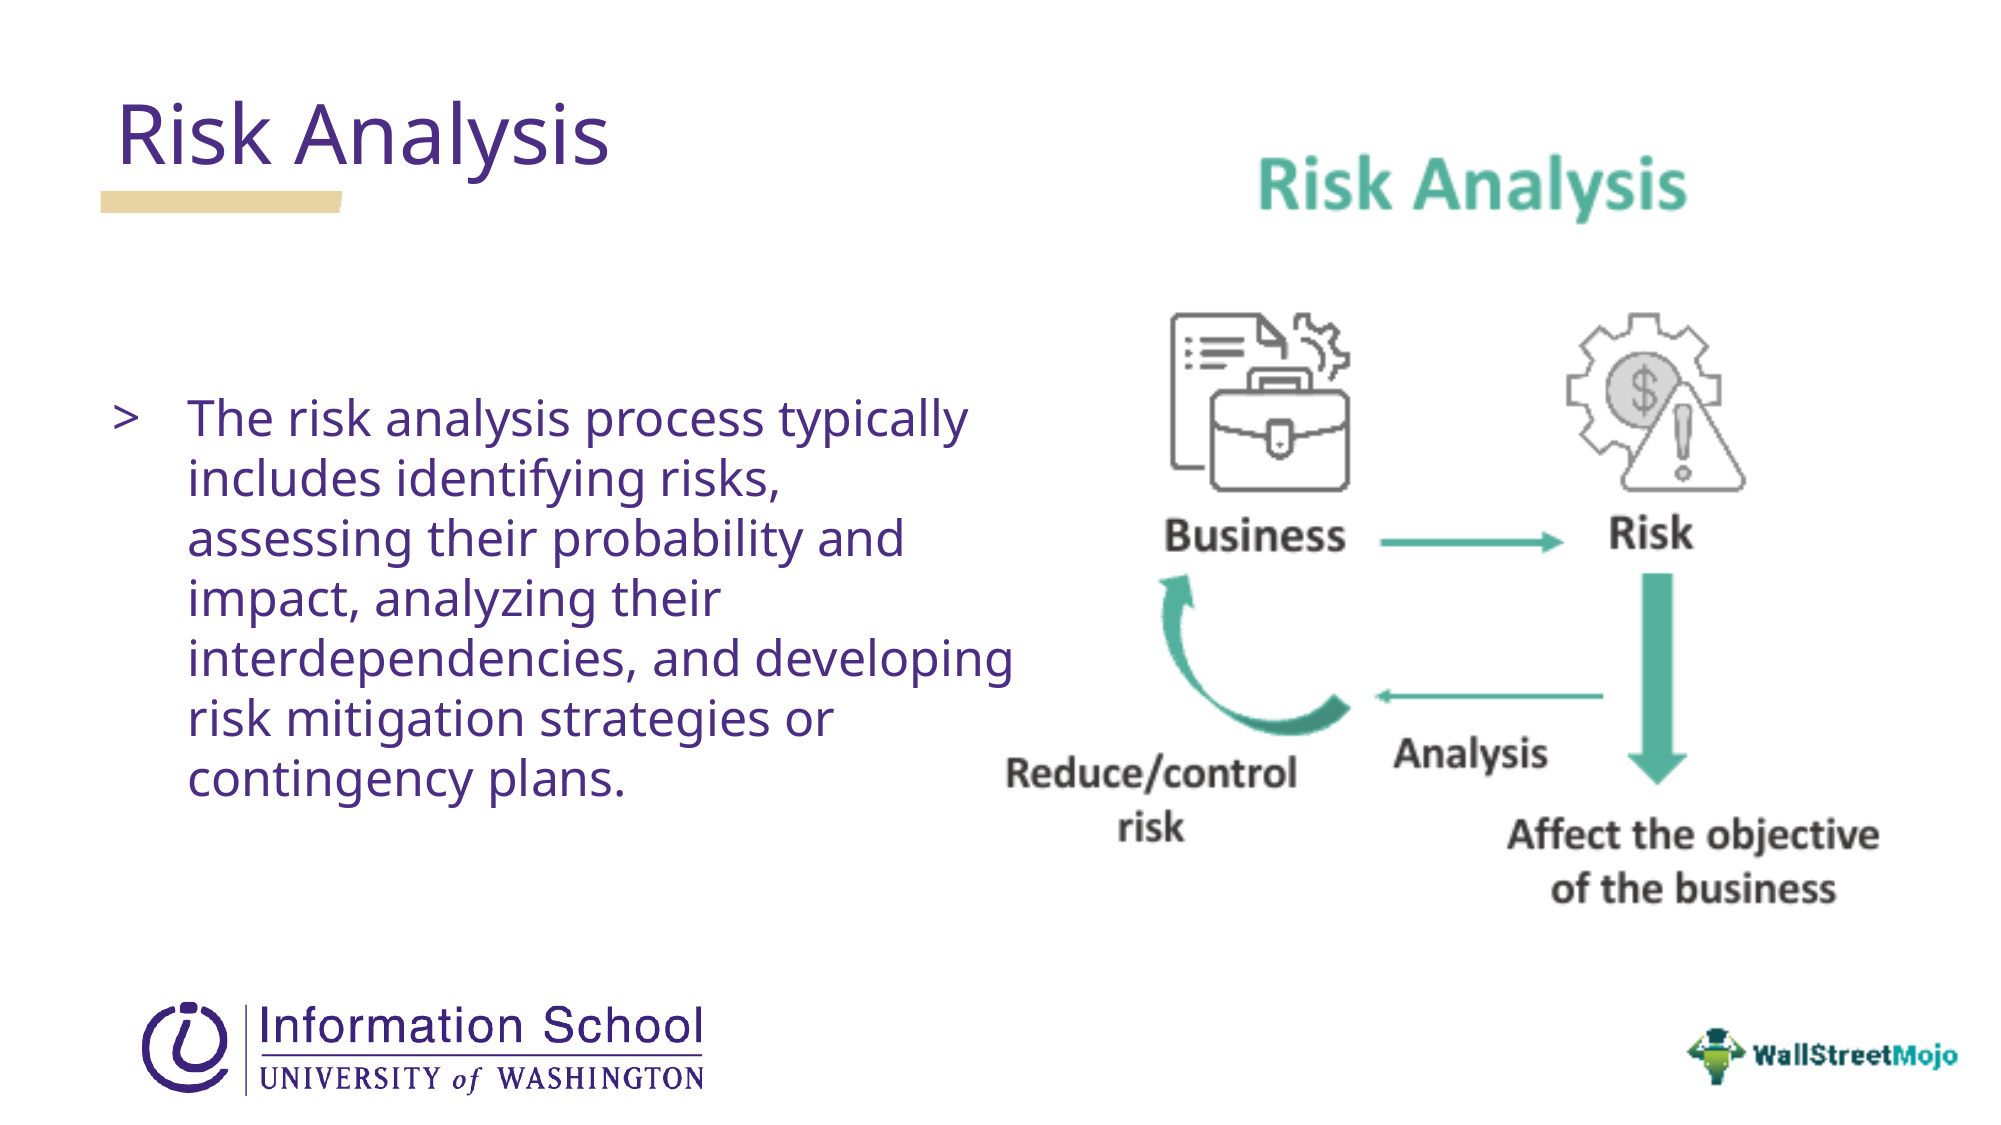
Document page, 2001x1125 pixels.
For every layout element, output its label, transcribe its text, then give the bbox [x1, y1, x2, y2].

list Risk Analysis [100, 81, 1891, 190]
picture [940, 97, 2000, 1125]
picture [128, 987, 736, 1109]
list The risk analysis process typically includes identifying risks, assessing their probability and impact, analyzing their interdependencies, and developing risk mitigation strategies or contingency plans. [97, 378, 935, 896]
